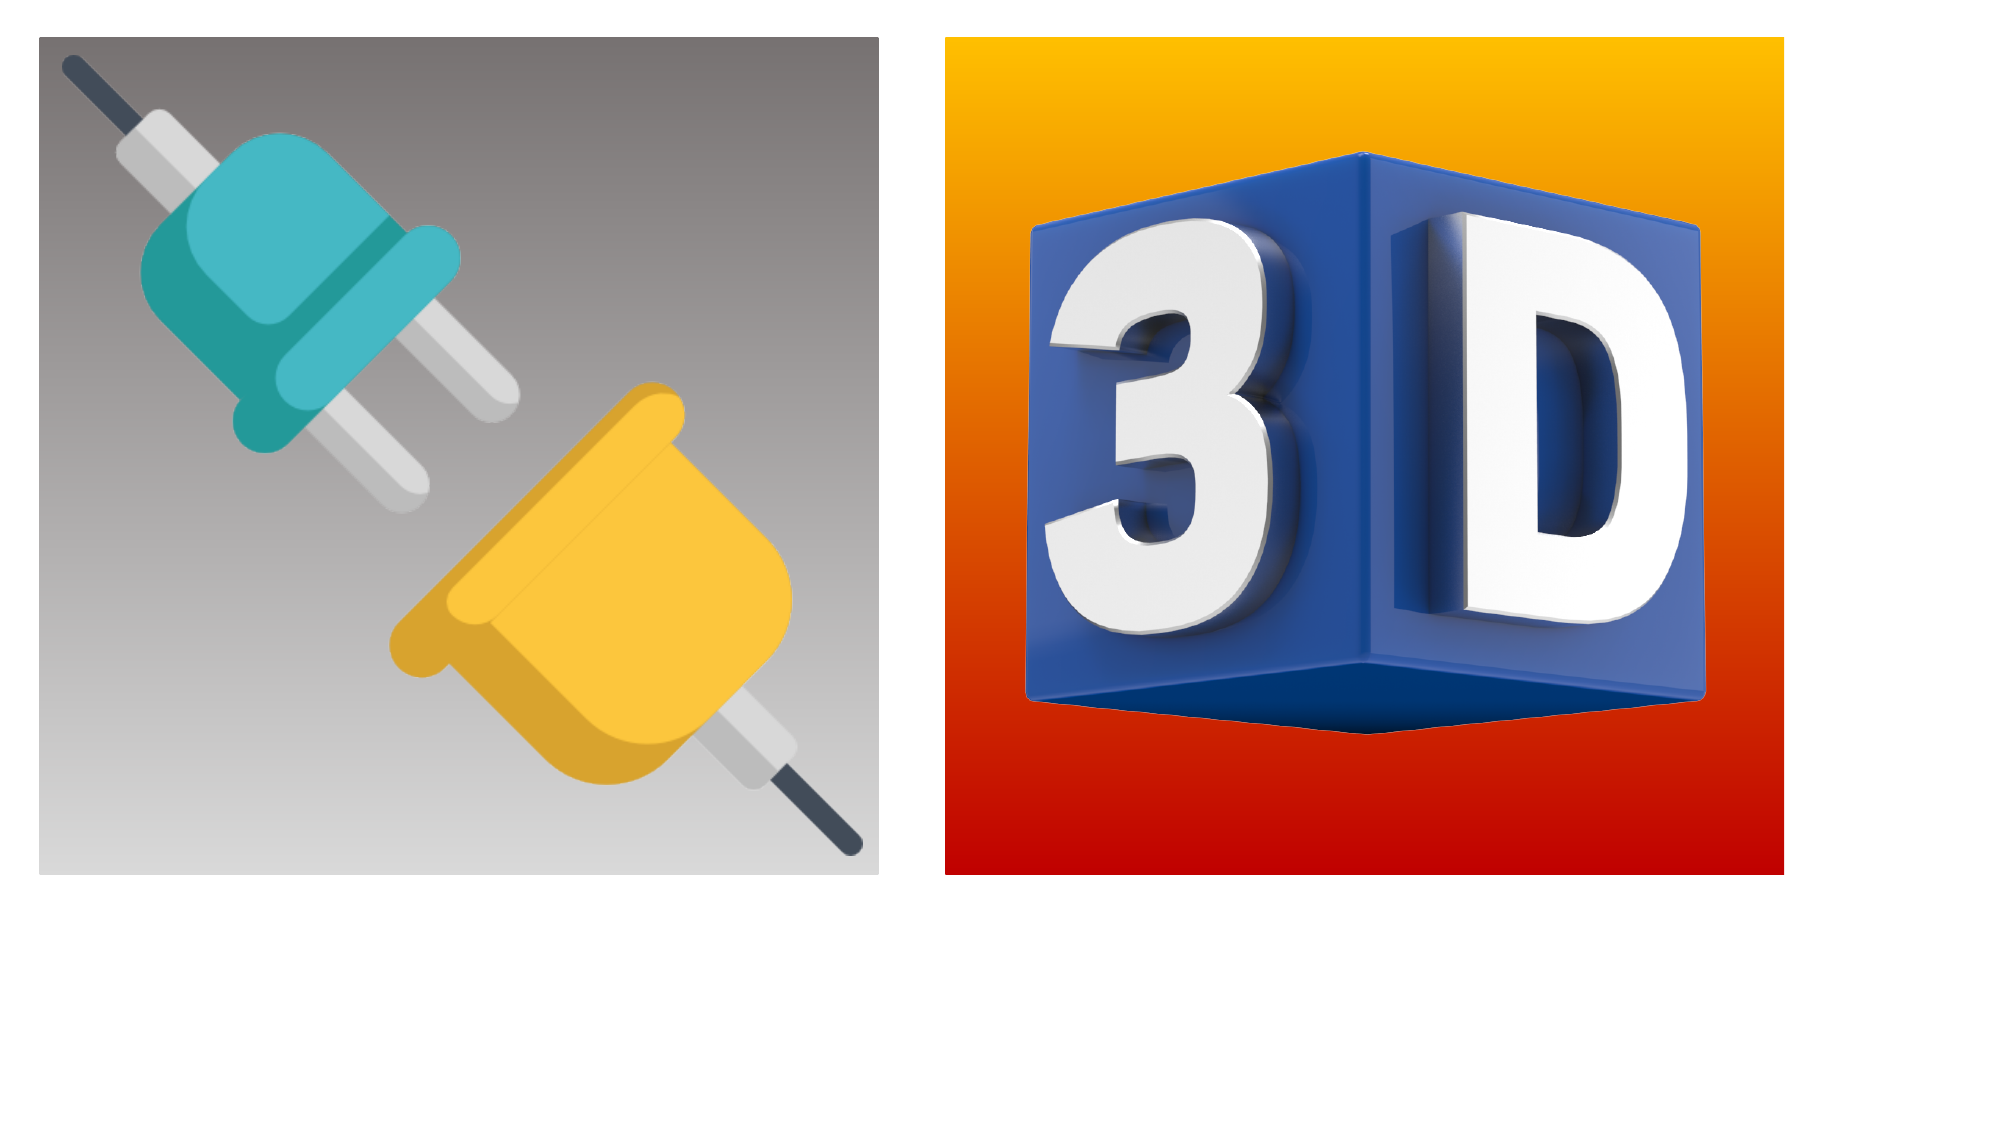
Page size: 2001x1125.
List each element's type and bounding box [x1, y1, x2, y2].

text_box [944, 36, 1785, 875]
picture [62, 55, 863, 856]
text_box [39, 36, 879, 875]
picture [976, 66, 1754, 844]
